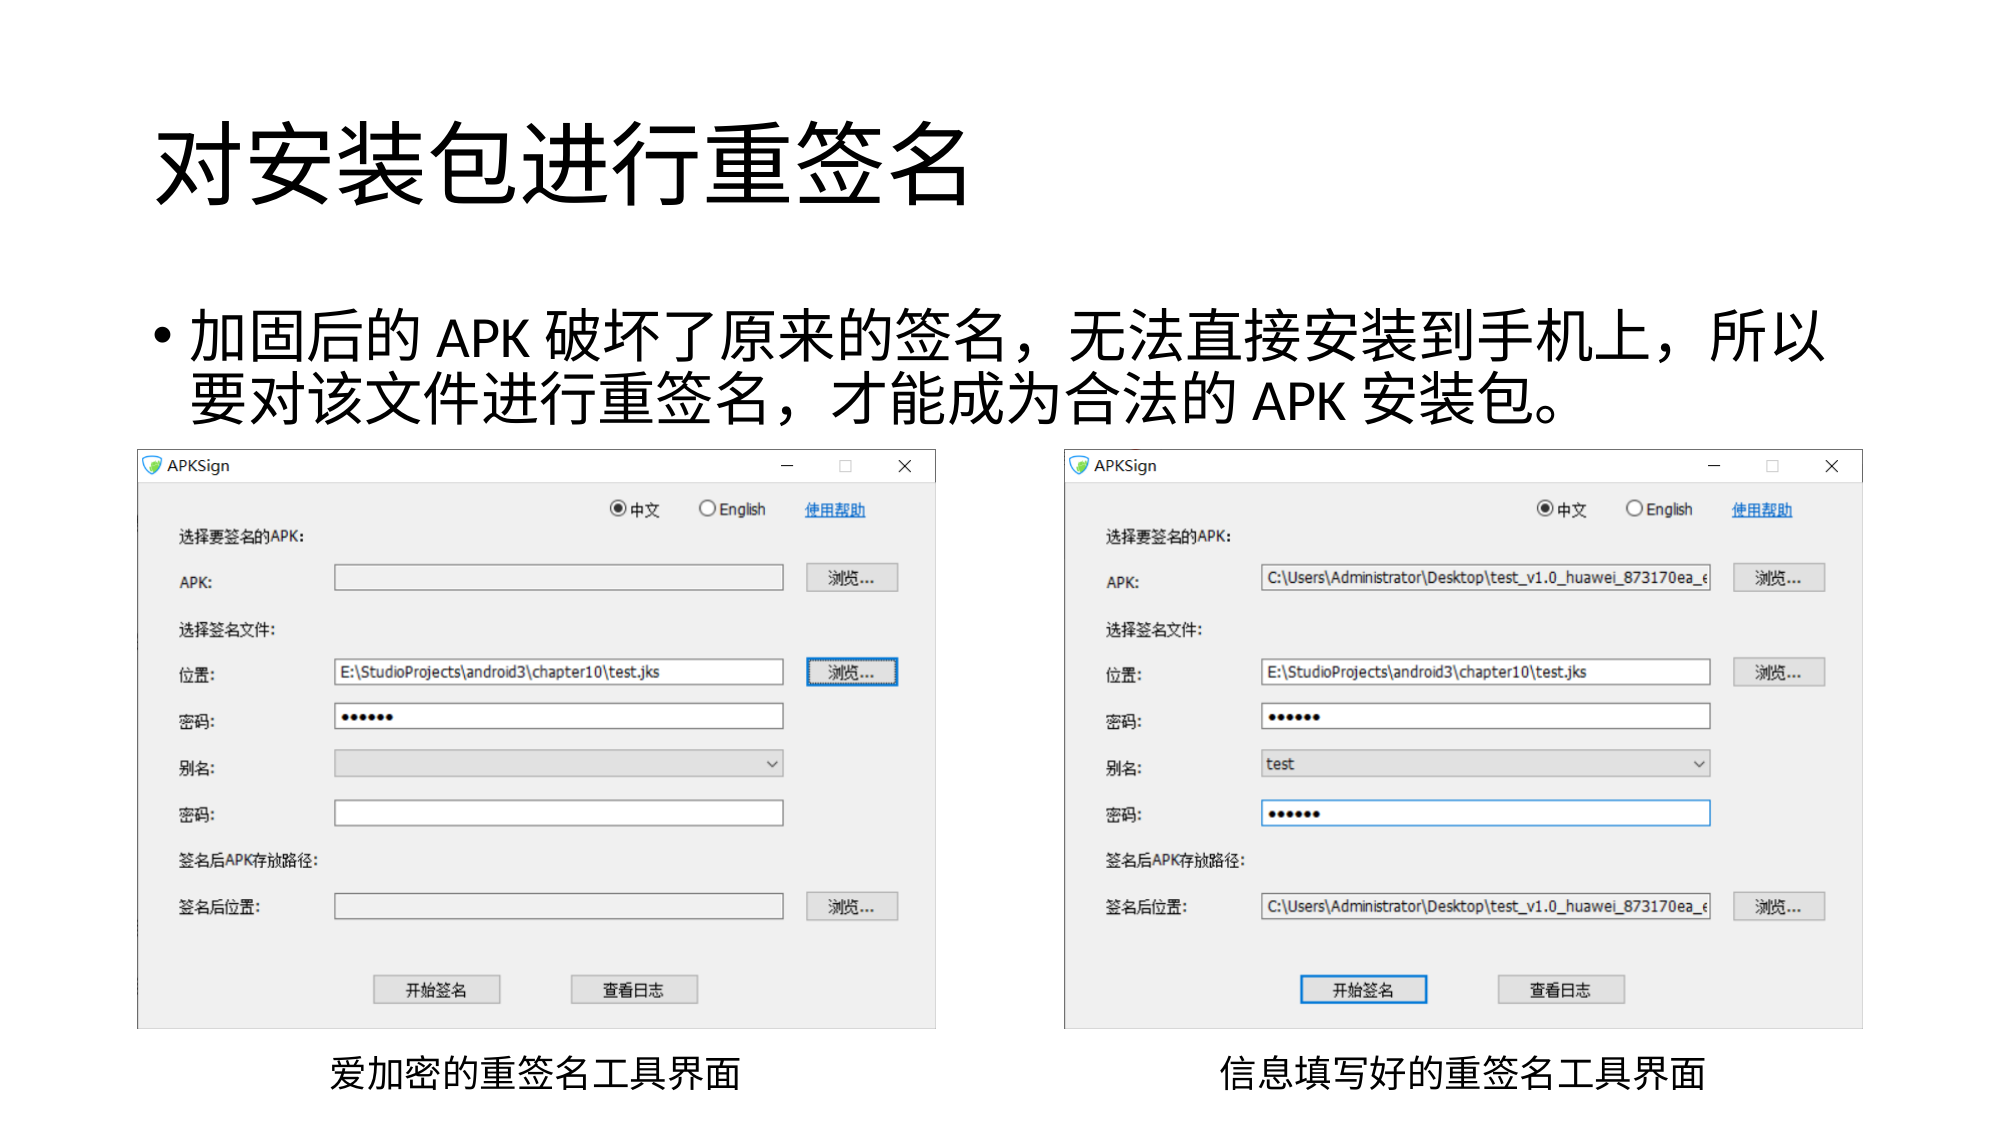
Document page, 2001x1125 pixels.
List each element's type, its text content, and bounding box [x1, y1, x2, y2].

picture [1064, 449, 1863, 1029]
text_box 爱加密的重签名工具界面 [315, 1043, 758, 1103]
list 加固后的APK破坏了原来的签名，无法直接安装到手机上，所以要对该文件进行重签名，才能成为合法的APK安装包。 [137, 299, 1863, 1014]
picture [137, 449, 936, 1029]
text_box 信息填写好的重签名工具界面 [1205, 1043, 1723, 1103]
title 对安装包进行重签名 [137, 59, 1863, 278]
